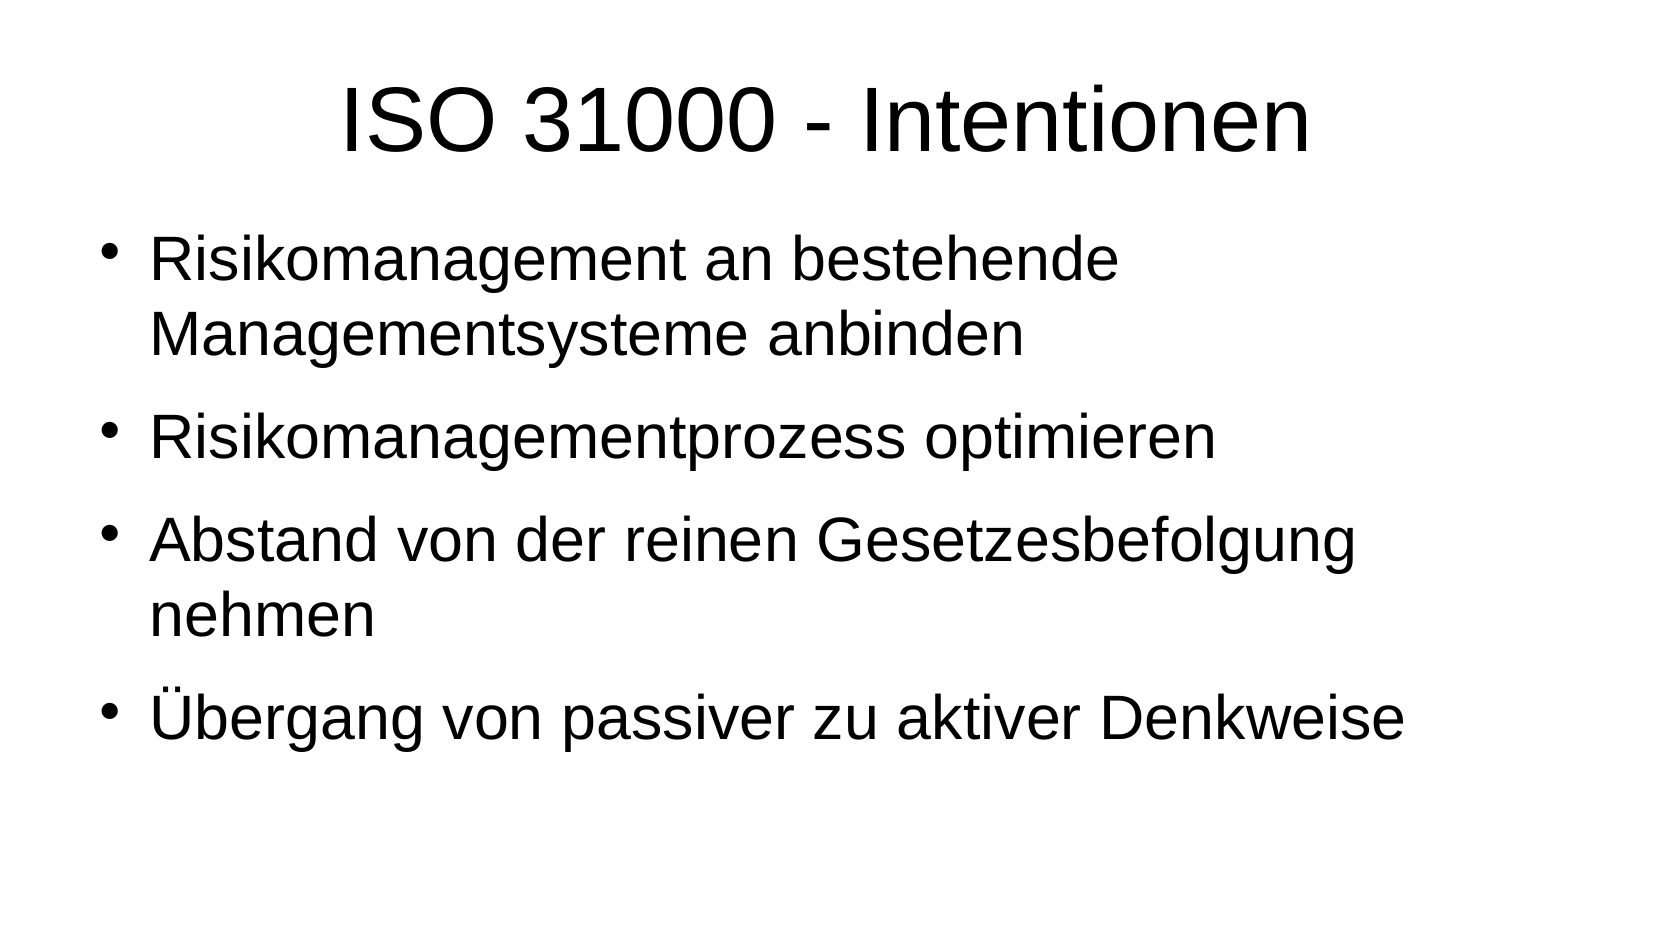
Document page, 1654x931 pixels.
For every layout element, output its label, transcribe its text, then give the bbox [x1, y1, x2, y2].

text_box Risikomanagement an bestehende Managementsysteme anbinden Risikomanagementprozess optimieren Abstand von der reinen Gesetzesbefolgung nehmen Übergang von passiver zu aktiver Denkweise [82, 217, 1571, 757]
text_box ISO 31000 - Intentionen [82, 37, 1571, 193]
